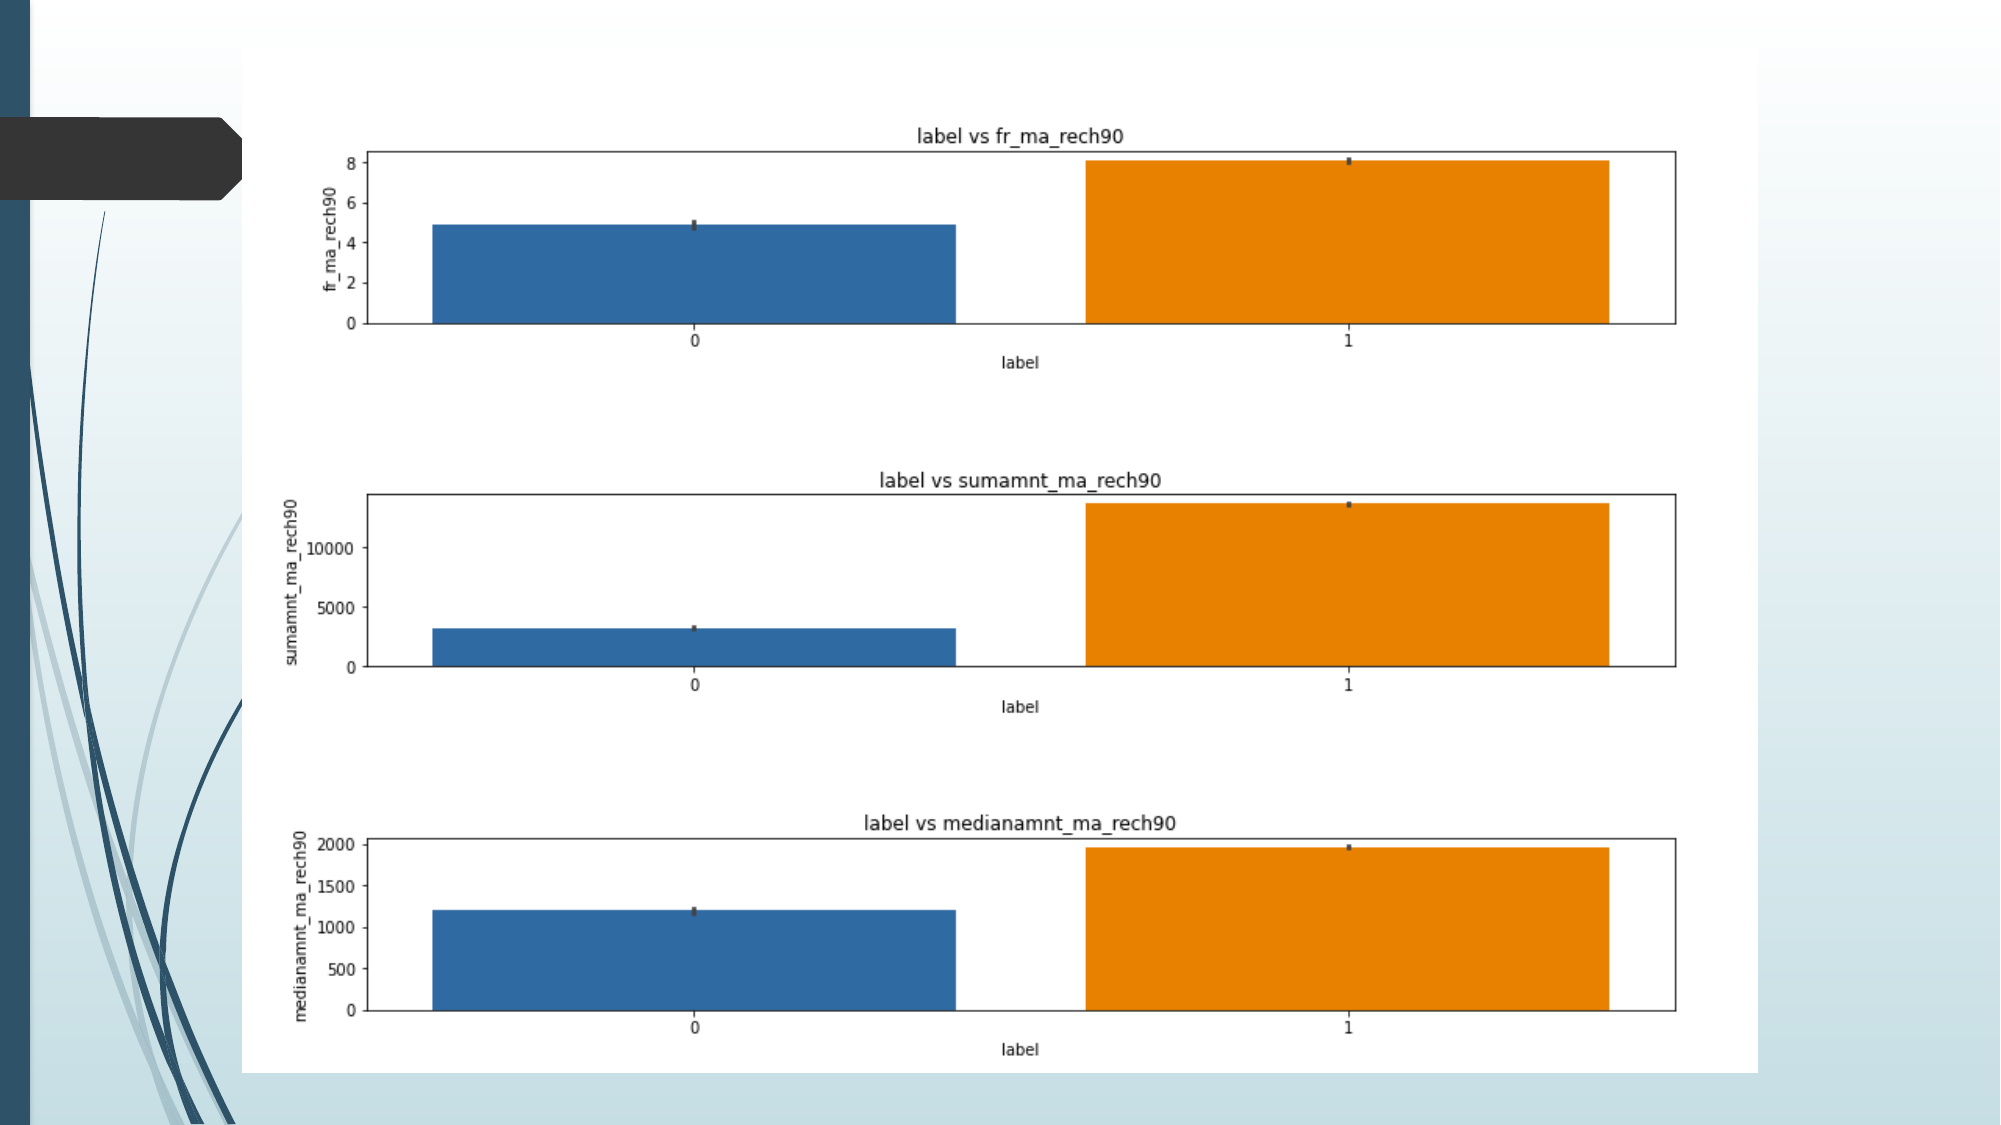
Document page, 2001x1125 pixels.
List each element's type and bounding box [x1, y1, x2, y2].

picture [241, 48, 1758, 1073]
